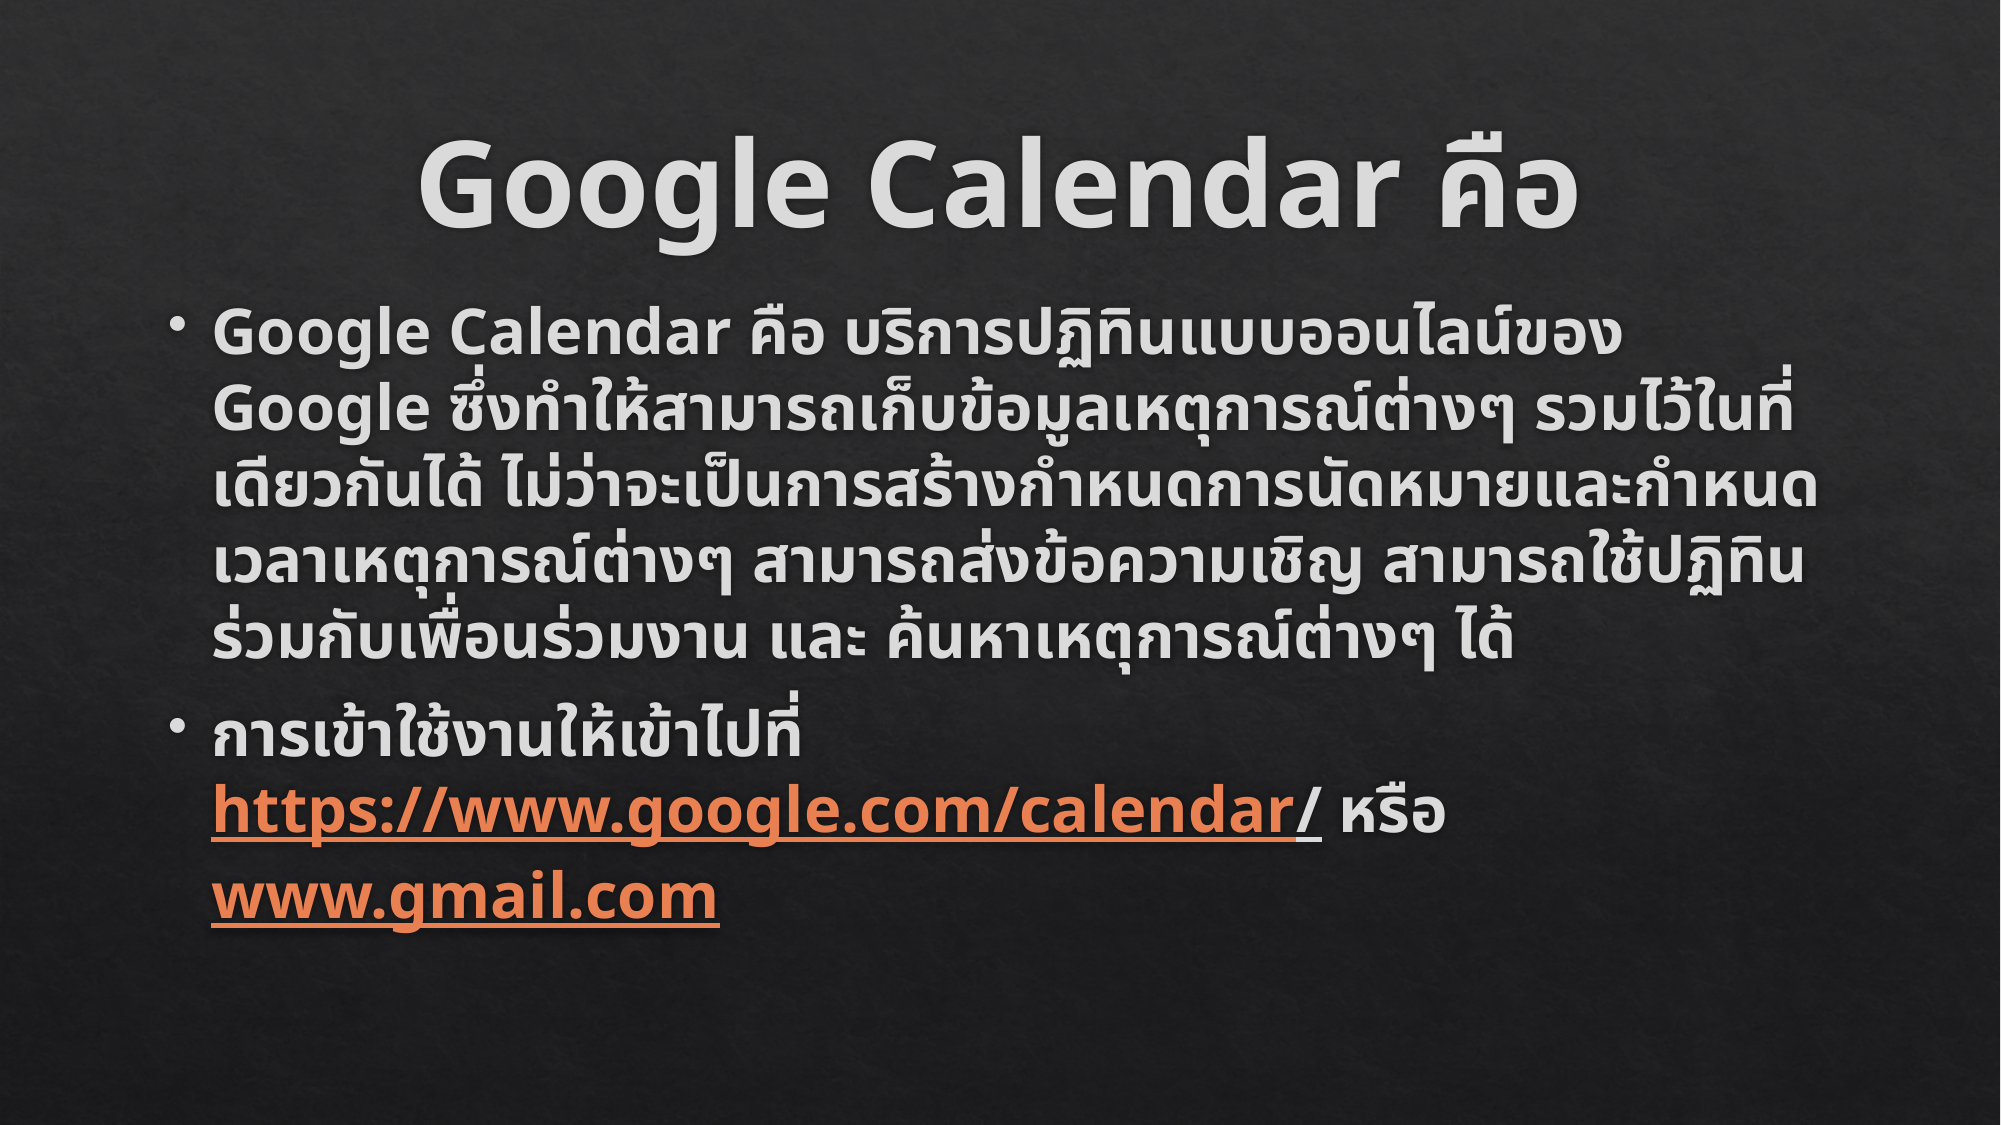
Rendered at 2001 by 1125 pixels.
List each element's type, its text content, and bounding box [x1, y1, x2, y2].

list Google Calendar คือ บริการปฏิทินแบบออนไลน์ของ Google ซึ่งทำให้สามารถเก็บข้อมูลเหตุการณ์ต่างๆ รวมไว้ในที่เดียวกันได้ ไม่ว่าจะเป็นการสร้างกำหนดการนัดหมายและกำหนดเวลาเหตุการณ์ต่างๆ สามารถส่งข้อความเชิญ สามารถใช้ปฏิทินร่วมกับเพื่อนร่วมงาน และ ค้นหาเหตุการณ์ต่างๆ ได้ การเข้าใช้งานให้เข้าไปที่ https://www.google.com/calendar/ หรือ www.gmail.com [149, 284, 1849, 950]
title Google Calendar คือ [149, 99, 1849, 260]
